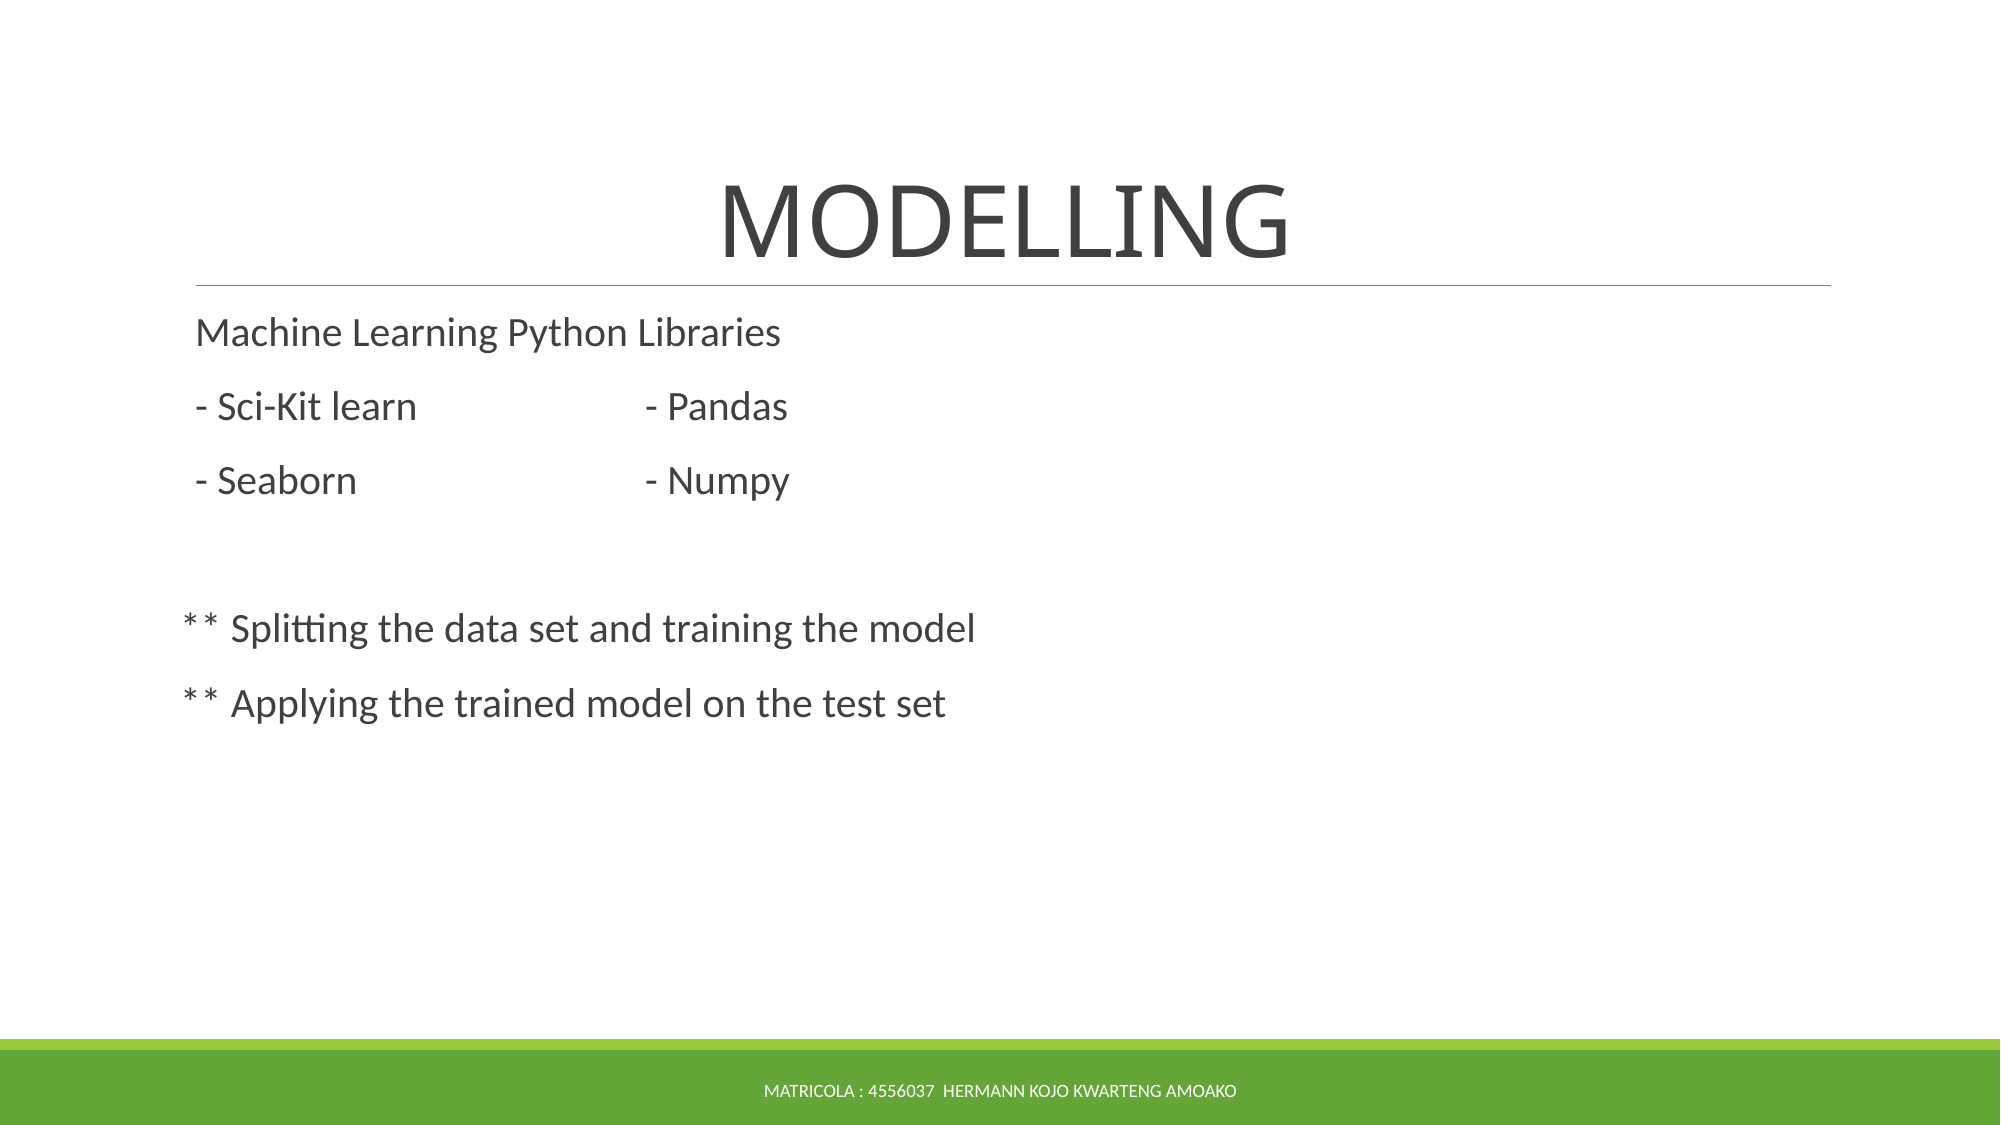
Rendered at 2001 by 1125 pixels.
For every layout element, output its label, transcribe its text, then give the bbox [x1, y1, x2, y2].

footer MATRICOLA : 4556037 HERMANN KOJO KWARTENG AMOAKO [604, 1059, 1396, 1120]
title MODELLING [180, 47, 1830, 285]
list Machine Learning Python Libraries - Sci-Kit learn - Pandas - Seaborn - Numpy ** Splitting the data set and training the model ** Applying the trained model on the test set [180, 302, 1830, 963]
